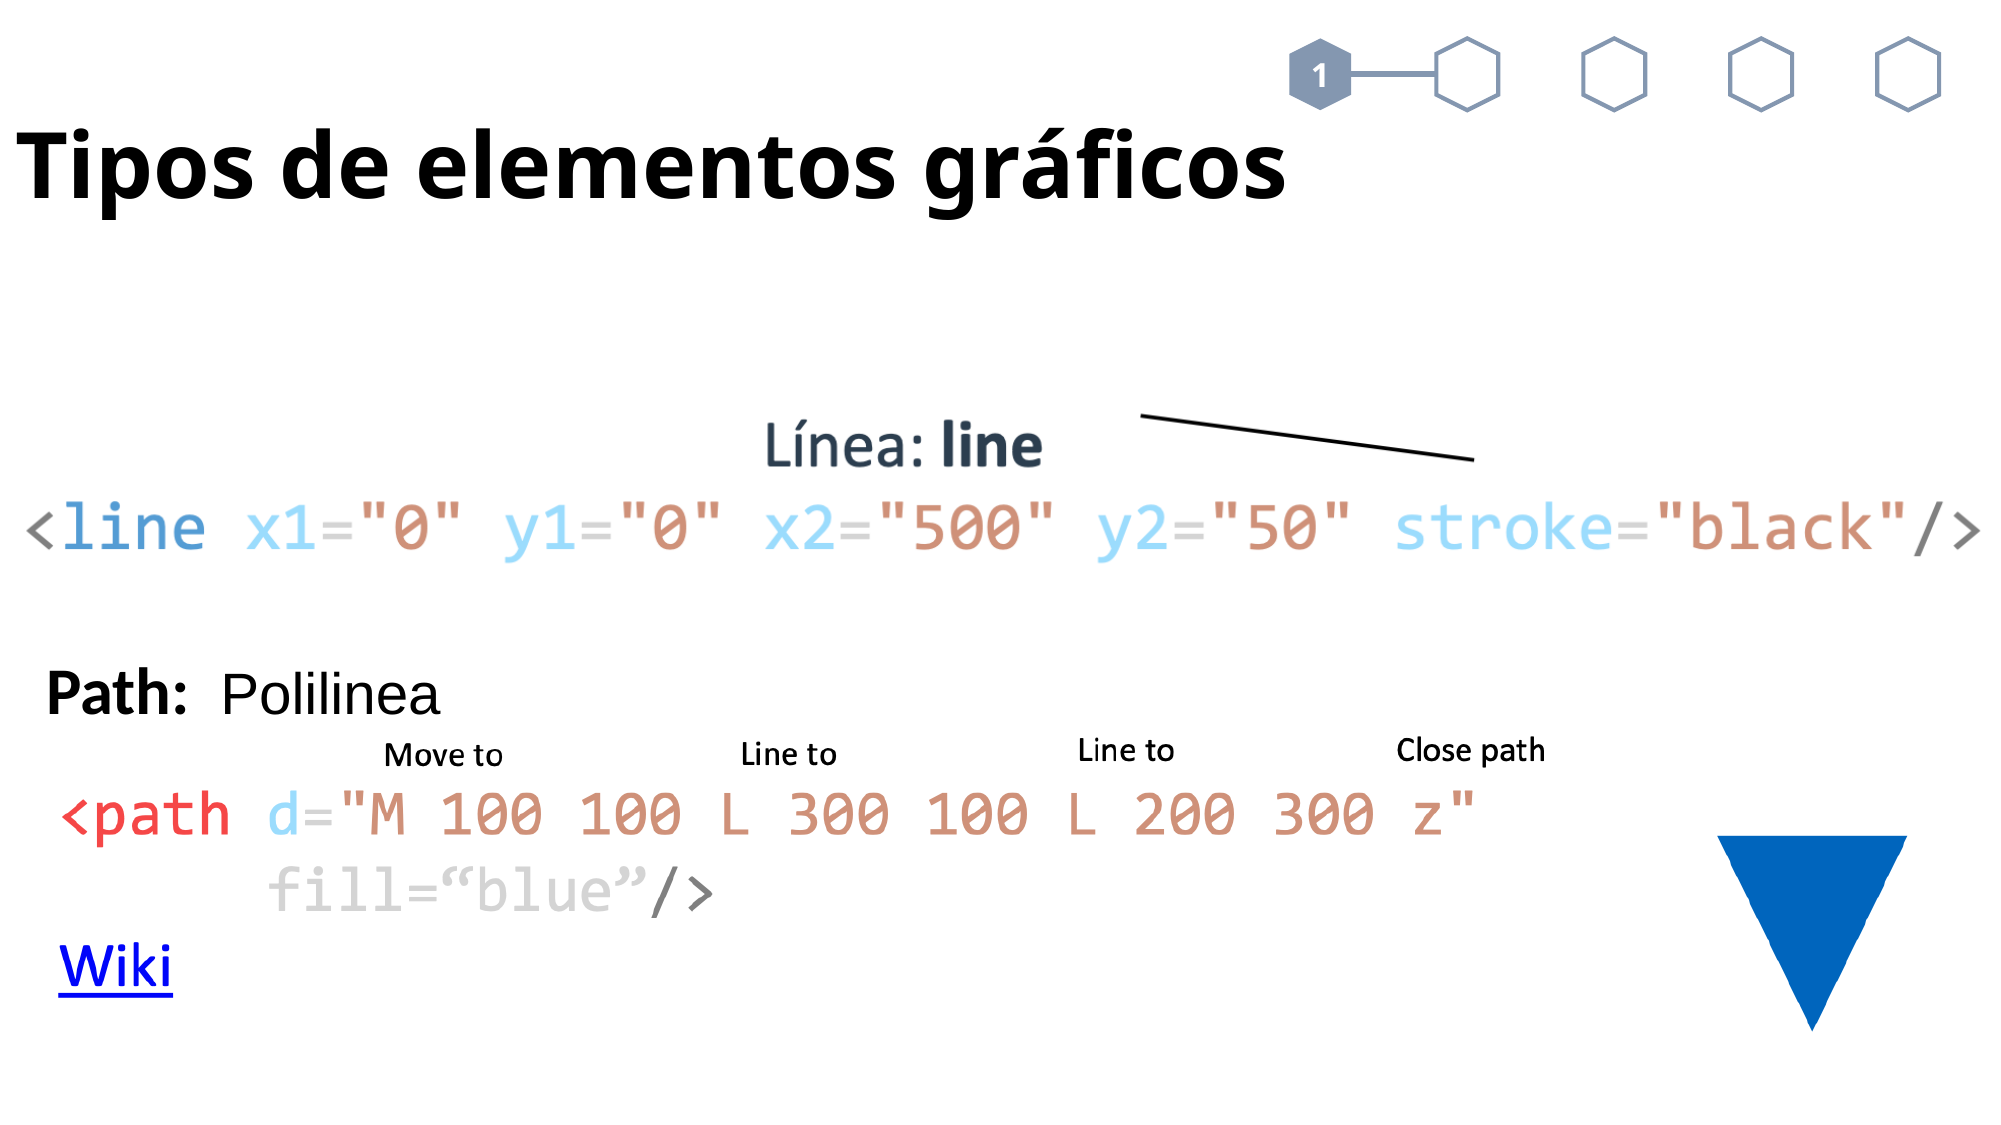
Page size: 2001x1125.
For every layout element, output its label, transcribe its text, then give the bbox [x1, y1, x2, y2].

text_box Path: Polilinea [31, 640, 457, 709]
picture [0, 709, 2000, 1066]
title Tipos de elementos gráficos [0, 59, 1725, 278]
picture [0, 391, 2000, 595]
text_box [1289, 38, 1940, 111]
